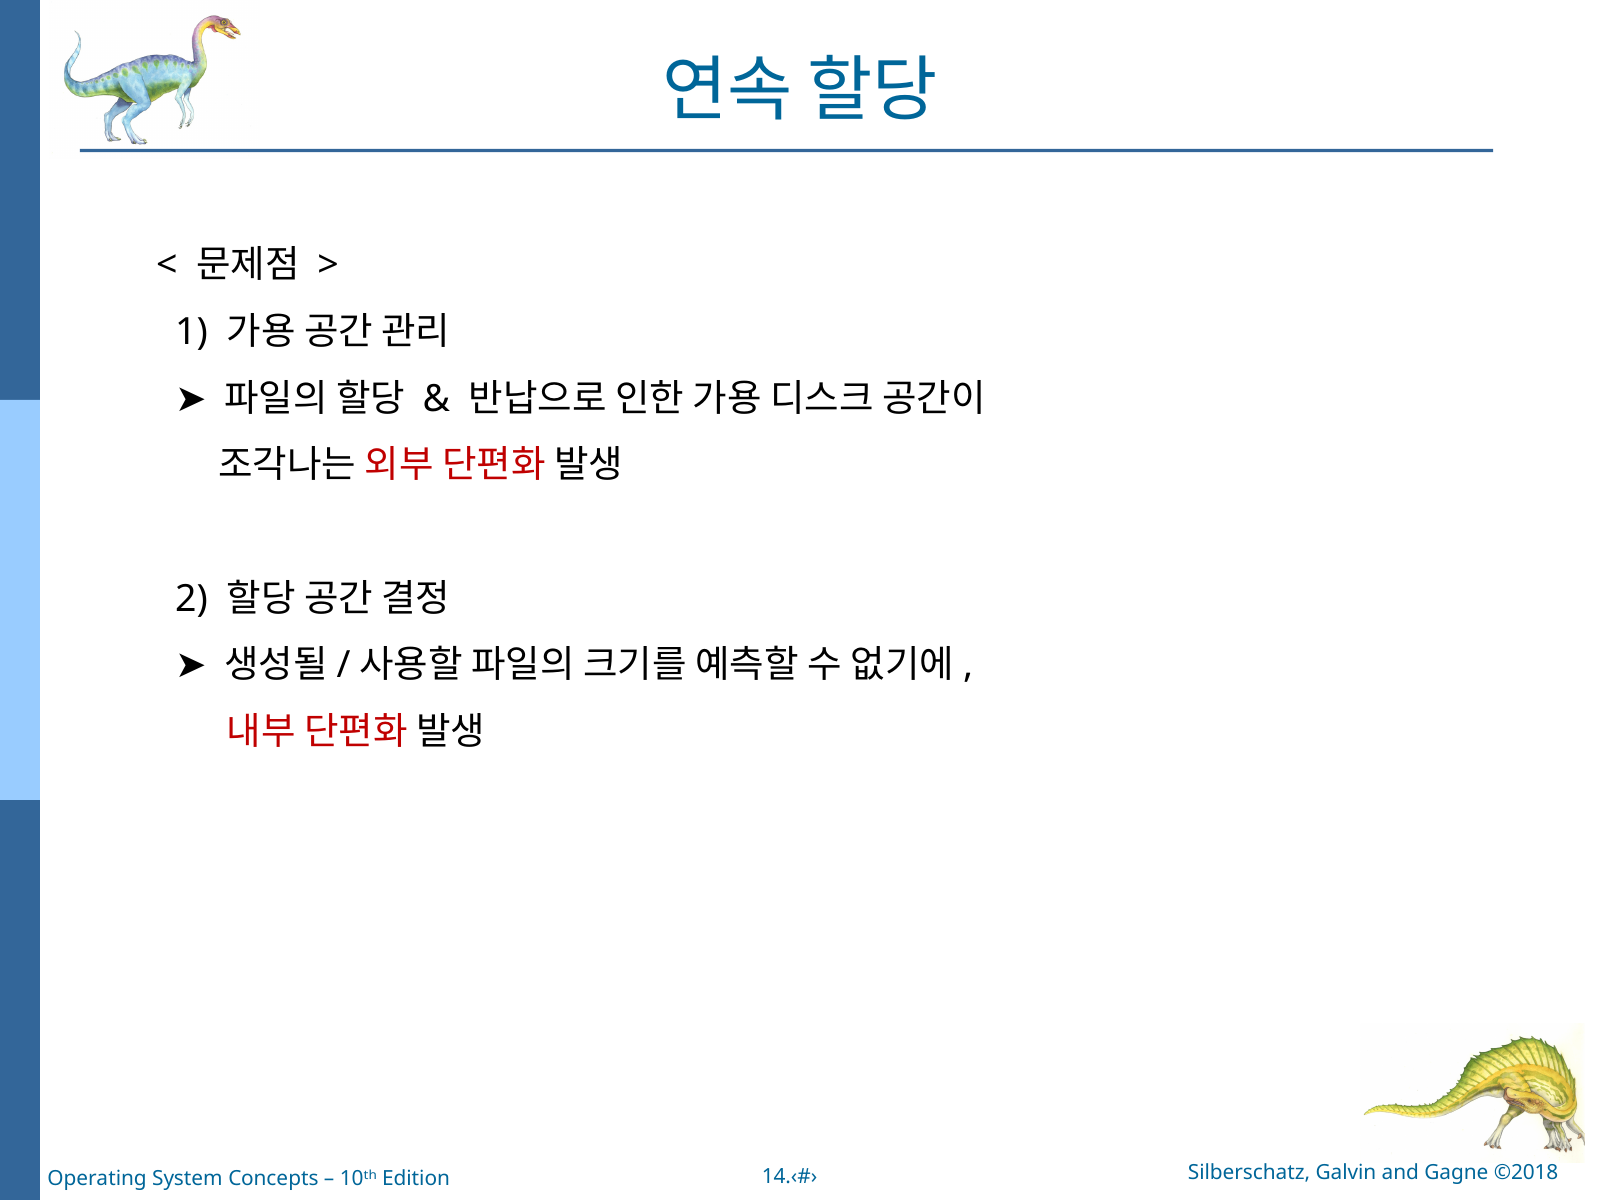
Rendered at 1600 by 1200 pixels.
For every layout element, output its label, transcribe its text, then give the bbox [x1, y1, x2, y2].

text_box [0, 0, 40, 399]
text_box < 문제점 > 1) 가용 공간 관리 ➤ 파일의 할당 & 반납으로 인한 가용 디스크 공간이 조각나는 외부 단편화 발생 2) 할당 공간 결정 ➤ 생성될/사용할 파일의 크기를 예측할 수 없기에, 내부 단편화 발생 [156, 218, 1482, 753]
text_box [1360, 1023, 1585, 1163]
text_box Operating System Concepts – 10ᵗʰ Edition [47, 1164, 496, 1190]
text_box 14.‹#› [753, 1163, 826, 1189]
text_box Silberschatz, Galvin and Gagne ©2018 [1150, 1158, 1596, 1184]
text_box [0, 399, 40, 800]
text_box [49, 0, 260, 159]
text_box 연속 할당 [94, 45, 1505, 129]
text_box [79, 148, 1494, 153]
text_box [0, 800, 40, 1200]
